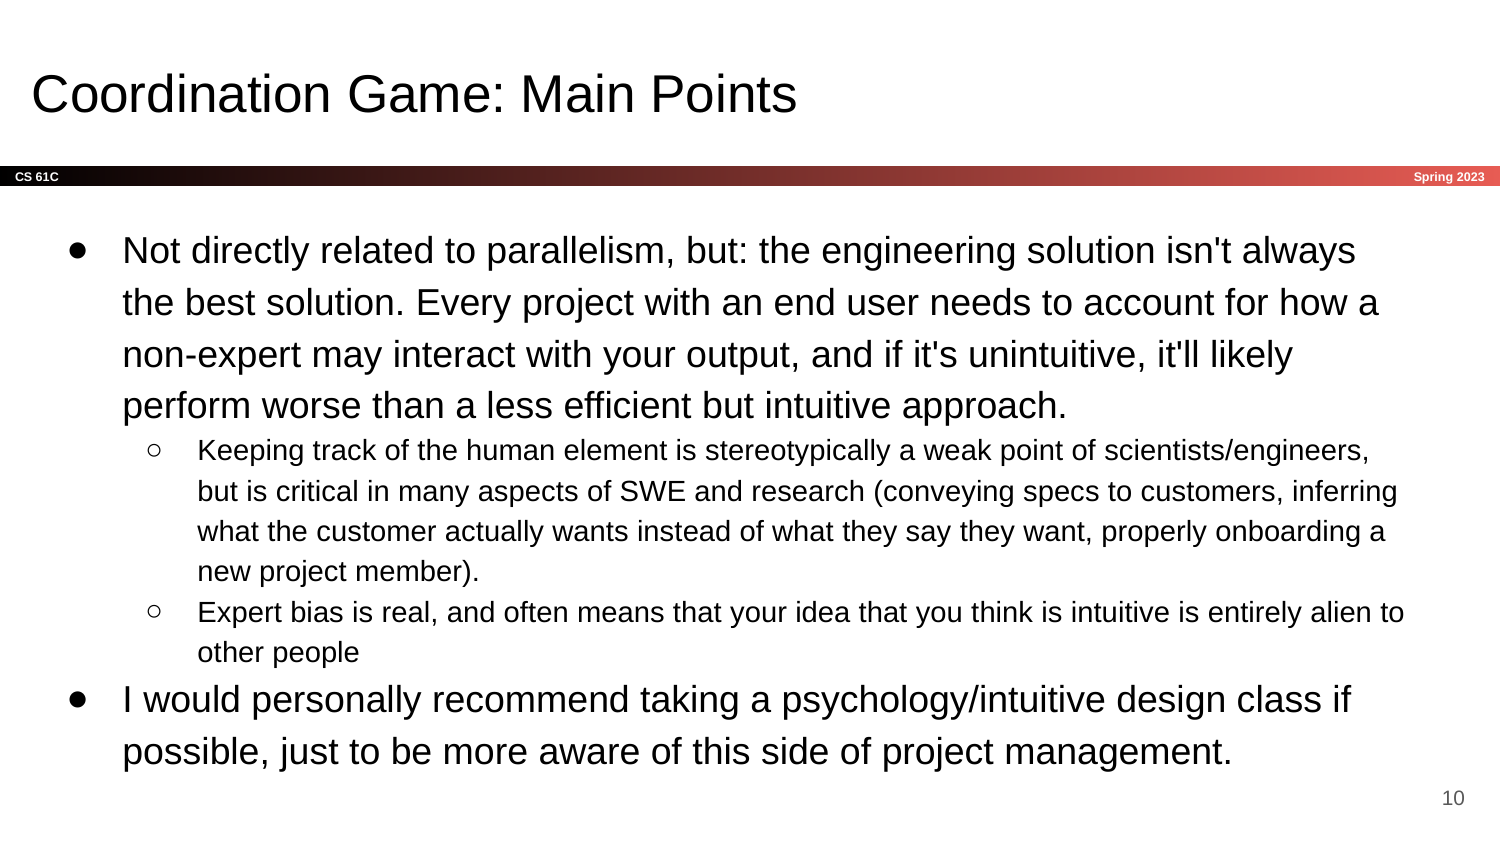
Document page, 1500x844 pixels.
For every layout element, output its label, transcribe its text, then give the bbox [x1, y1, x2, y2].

slide_number 10 [1389, 764, 1480, 830]
title Coordination Game: Main Points [16, 44, 1415, 139]
list Not directly related to parallelism, but: the engineering solution isn't always the best solution. Every project with an end user needs to account for how a non-expert may interact with your output, and if it's unintuitive, it'll likely perform worse than a less efficient but intuitive approach. Keeping track of the human element is stereotypically a weak point of scientists/engineers, but is critical in many aspects of SWE and research (conveying specs to customers, inferring what the customer actually wants instead of what they say they want, properly onboarding a new project member). Expert bias is real, and often means that your idea that you think is intuitive is entirely alien to other people I would personally recommend taking a psychology/intuitive design class if possible, just to be more aware of this side of project management. [32, 204, 1431, 823]
